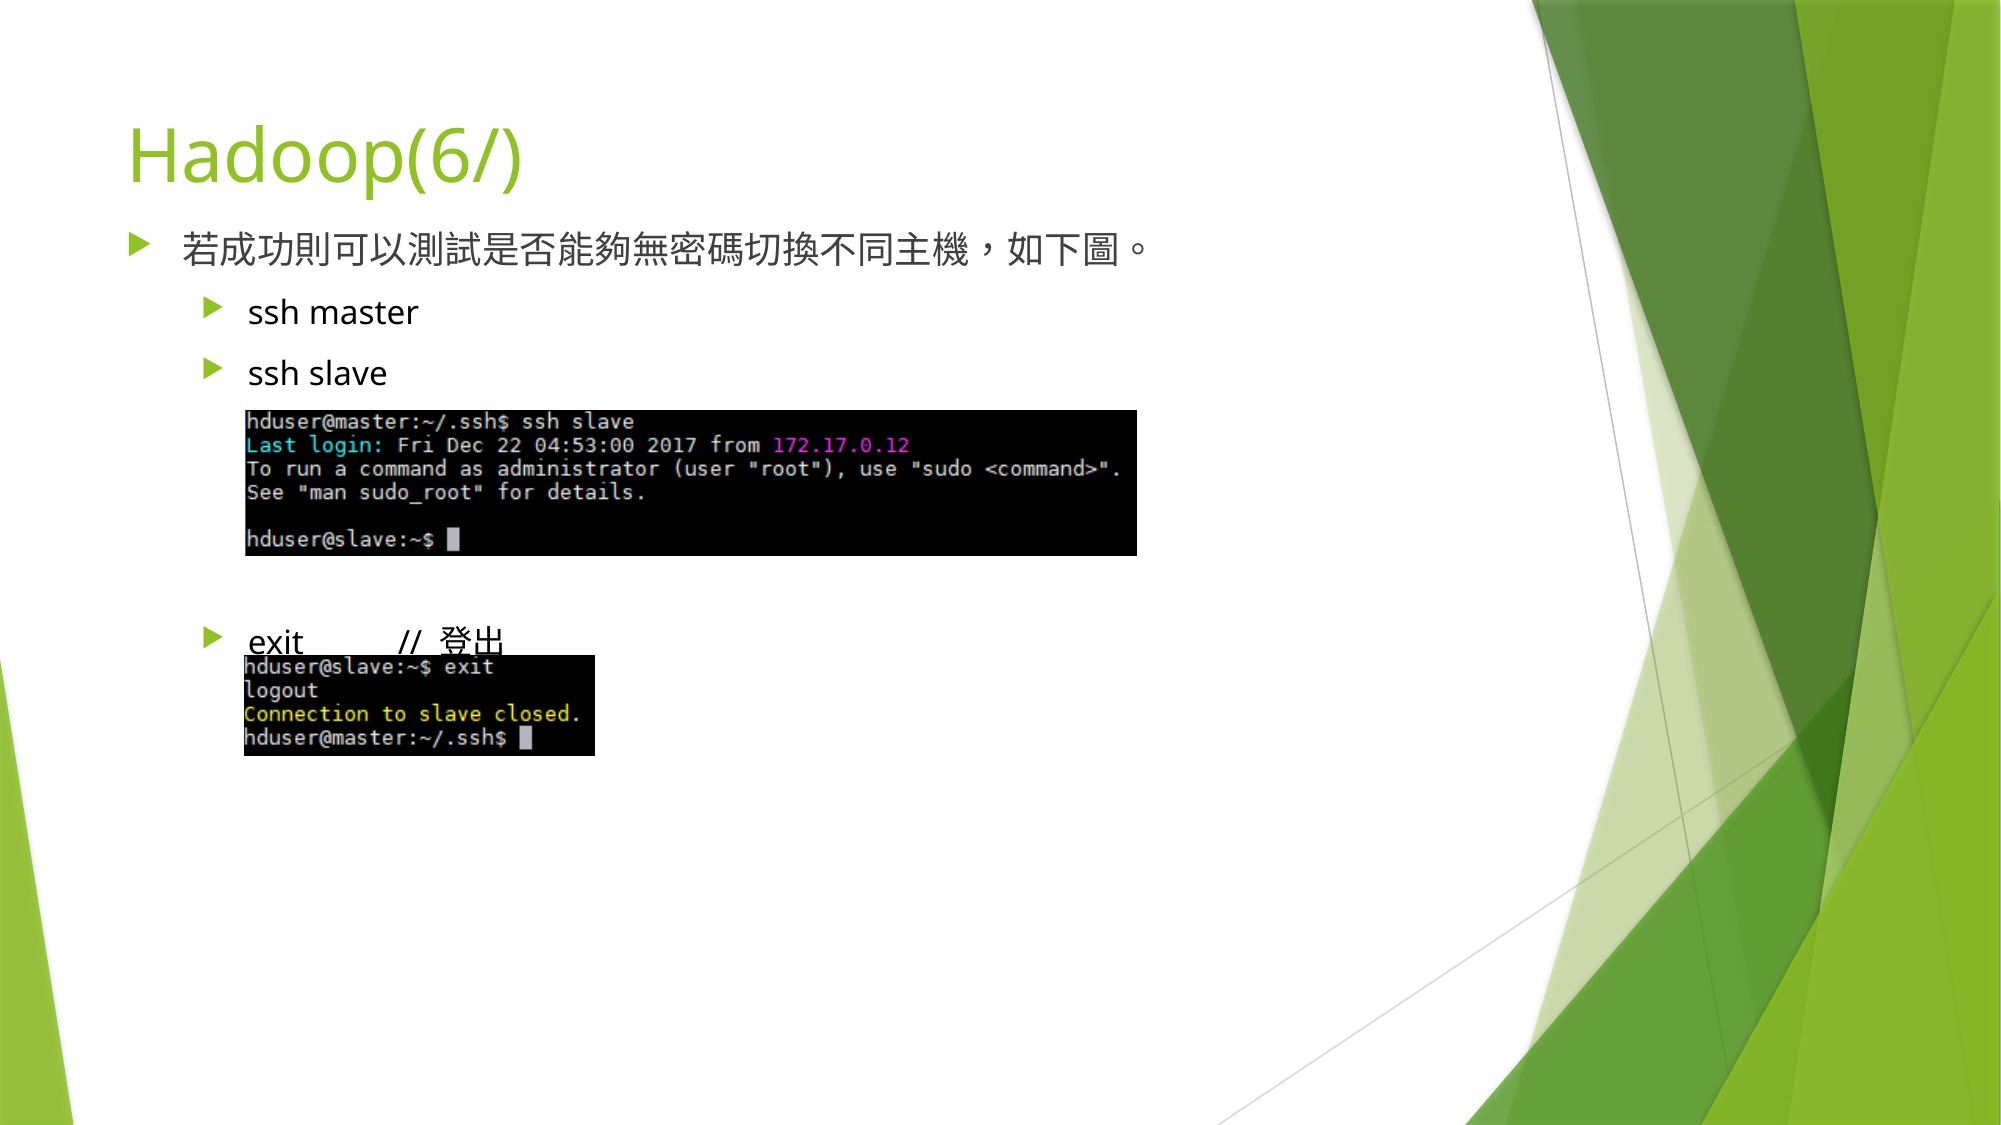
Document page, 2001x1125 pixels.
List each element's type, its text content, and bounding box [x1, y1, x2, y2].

list 若成功則可以測試是否能夠無密碼切換不同主機，如下圖。 ssh master ssh slave exit // 登出 [111, 218, 1522, 855]
title Hadoop(6/) [111, 99, 1522, 218]
picture [243, 410, 1137, 557]
picture [243, 654, 595, 756]
